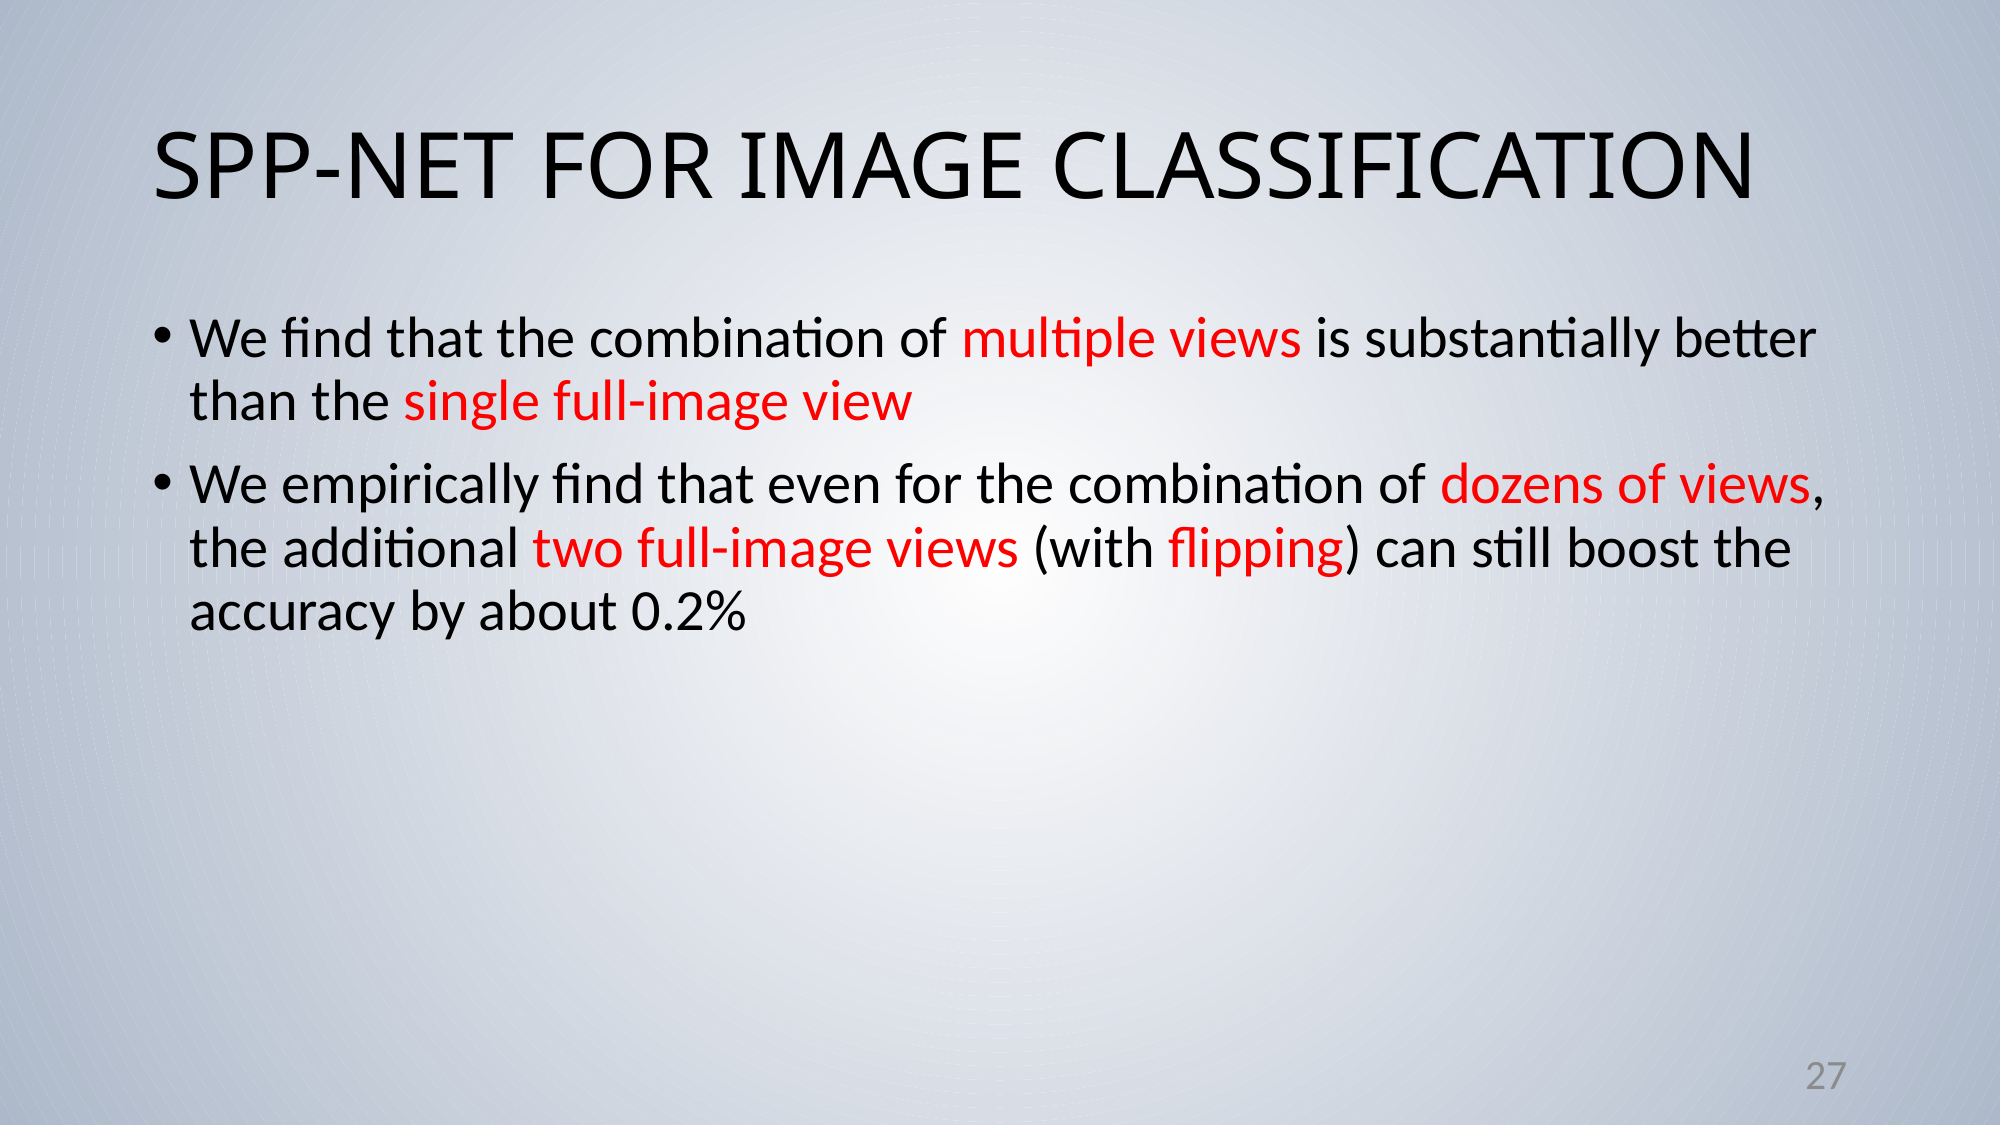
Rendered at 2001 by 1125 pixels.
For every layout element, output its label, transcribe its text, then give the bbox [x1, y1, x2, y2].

list We find that the combination of multiple views is substantially better than the single full-image view We empirically find that even for the combination of dozens of views, the additional two full-image views (with flipping) can still boost the accuracy by about 0.2% [137, 299, 1863, 1014]
slide_number 27 [1412, 1042, 1863, 1103]
title SPP-NET FOR IMAGE CLASSIFICATION [137, 59, 1863, 278]
